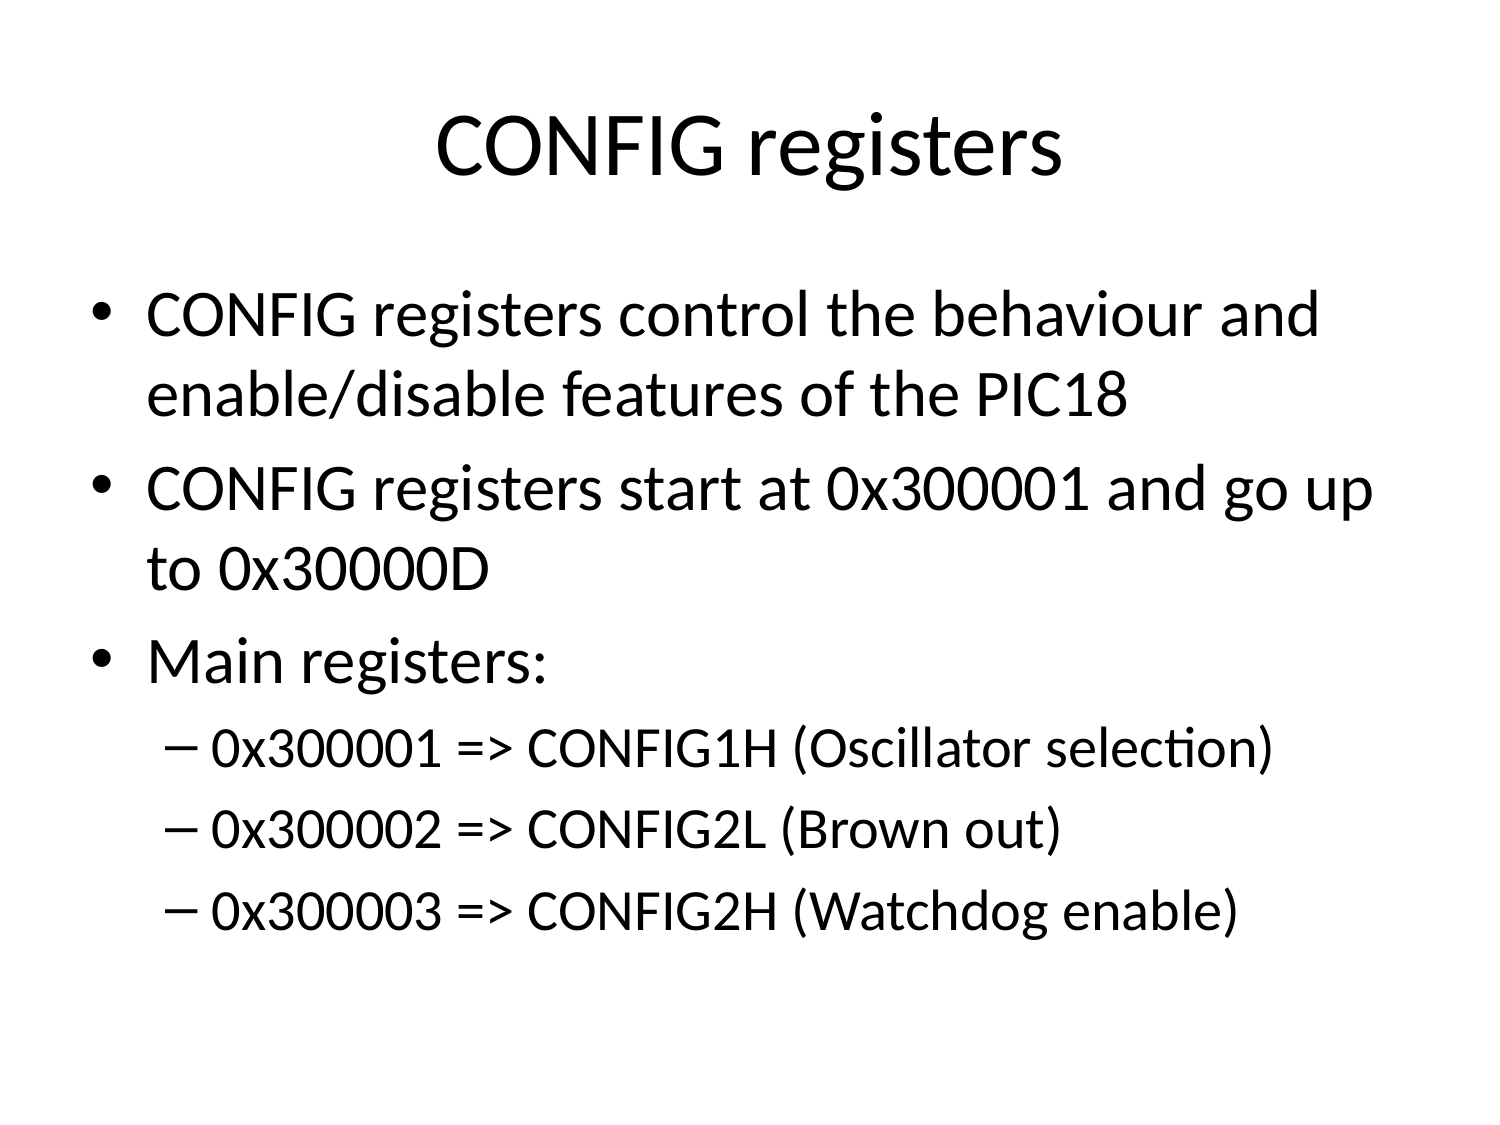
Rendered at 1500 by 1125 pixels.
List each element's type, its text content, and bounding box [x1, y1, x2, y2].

title CONFIG registers [75, 45, 1425, 233]
list CONFIG registers control the behaviour and enable/disable features of the PIC18 CONFIG registers start at 0x300001 and go up to 0x30000D Main registers: 0x300001 => CONFIG1H (Oscillator selection) 0x300002 => CONFIG2L (Brown out) 0x300003 => CONFIG2H (Watchdog enable) [75, 262, 1425, 1005]
